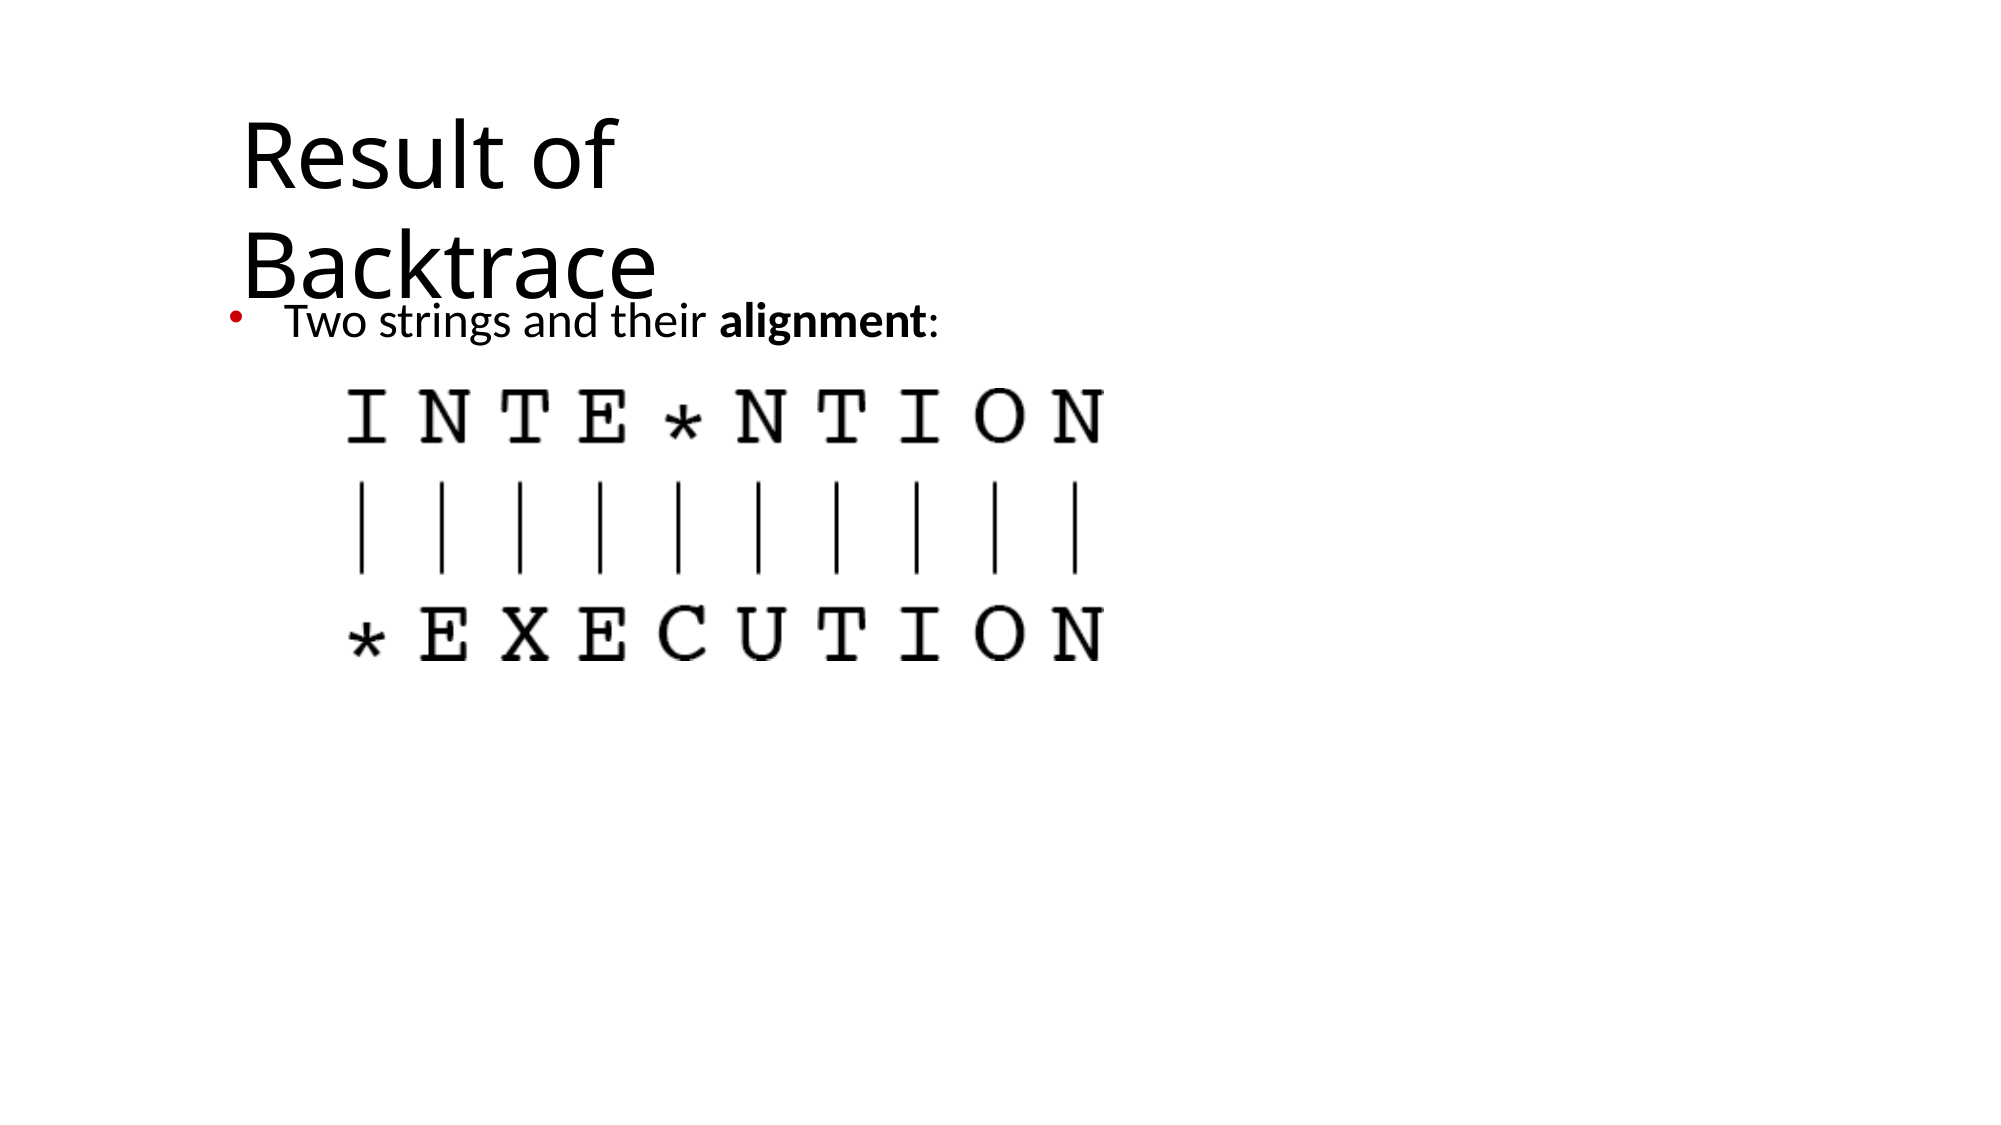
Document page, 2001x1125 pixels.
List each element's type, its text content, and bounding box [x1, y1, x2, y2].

picture [347, 388, 1104, 661]
text_box Result of Backtrace [237, 94, 962, 317]
text_box Two strings and their alignment: [225, 285, 949, 348]
